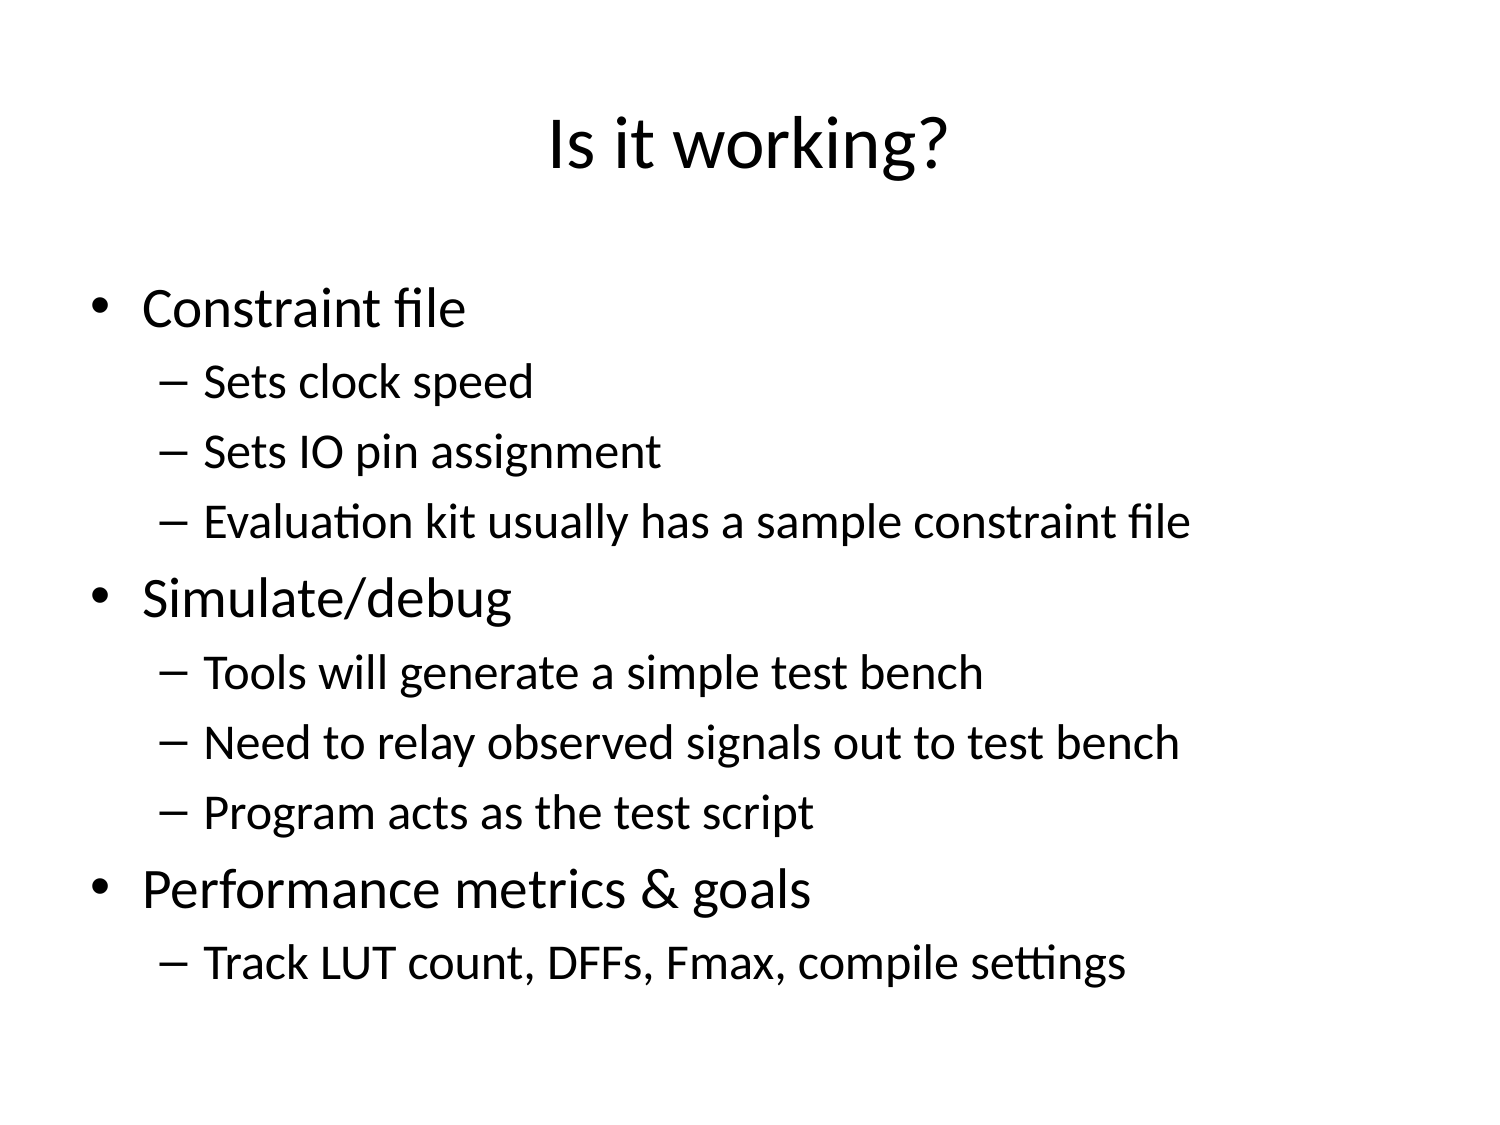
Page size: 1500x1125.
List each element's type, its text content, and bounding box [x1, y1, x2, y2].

title Is it working? [75, 45, 1425, 233]
list Constraint file Sets clock speed Sets IO pin assignment Evaluation kit usually has a sample constraint file Simulate/debug Tools will generate a simple test bench Need to relay observed signals out to test bench Program acts as the test script Performance metrics & goals Track LUT count, DFFs, Fmax, compile settings [75, 262, 1425, 1005]
